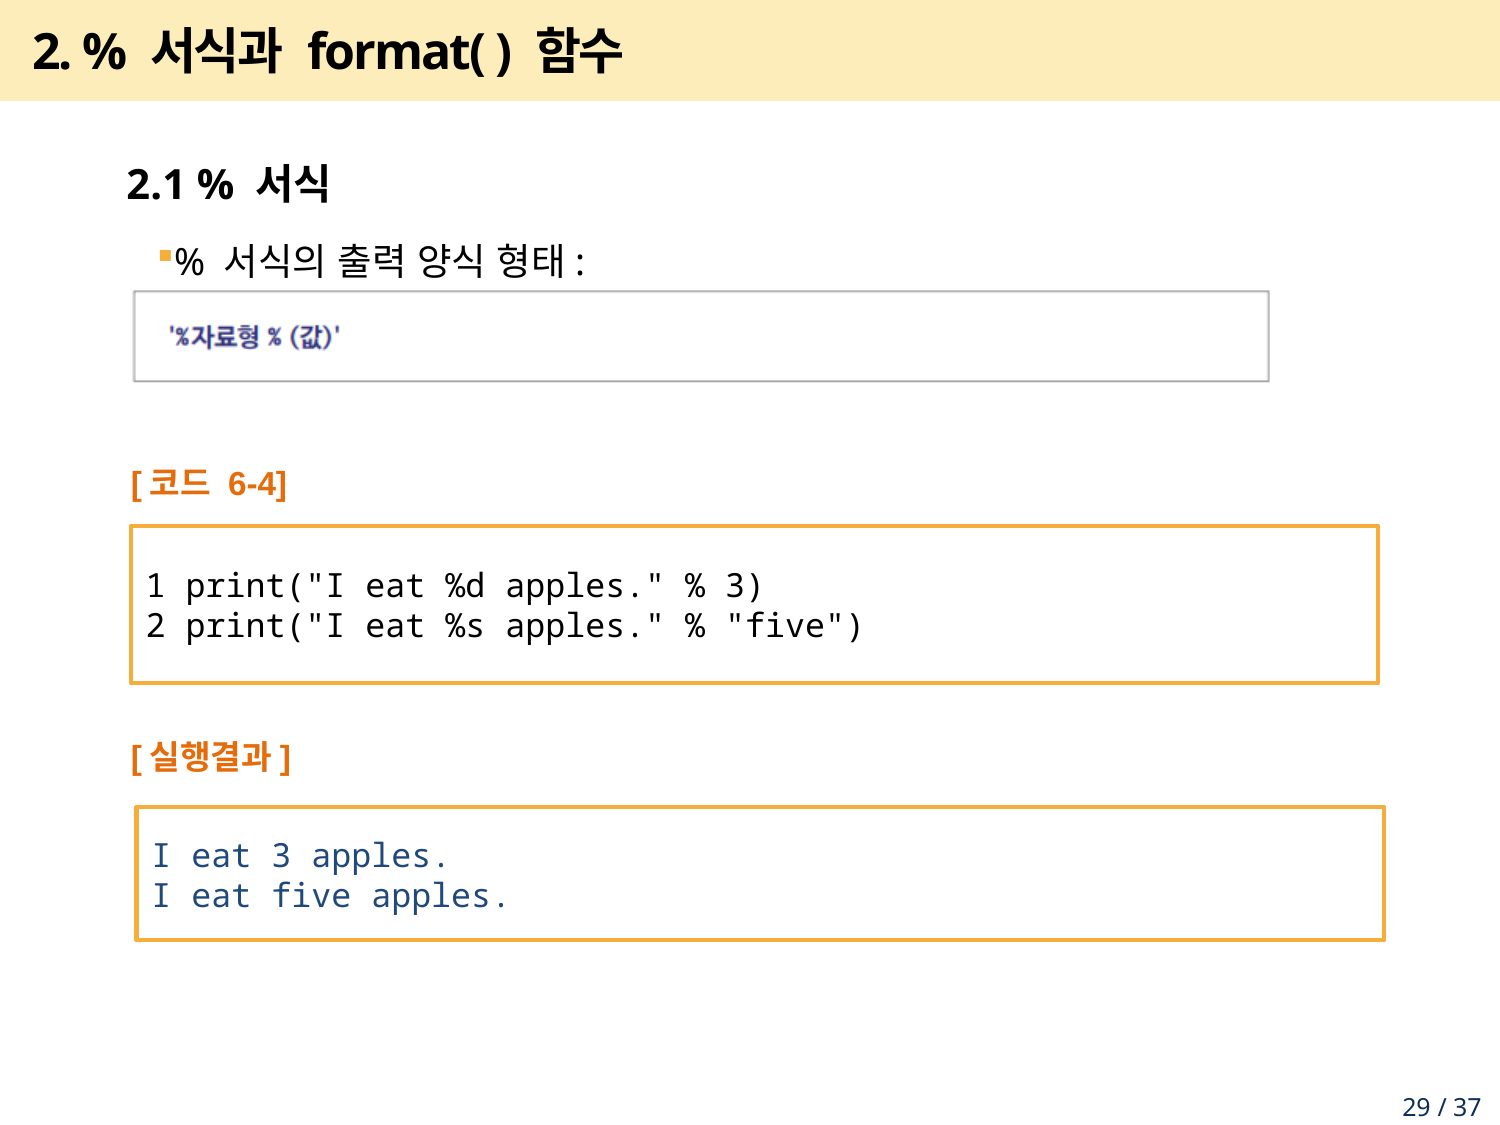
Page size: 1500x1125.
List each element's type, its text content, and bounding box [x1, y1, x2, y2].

title 2. % 서식과 format( ) 함수 [17, 10, 1295, 89]
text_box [115, 444, 1385, 941]
picture [114, 278, 1295, 395]
list 2.1 % 서식 % 서식의 출력 양식 형태: [53, 125, 1425, 1005]
